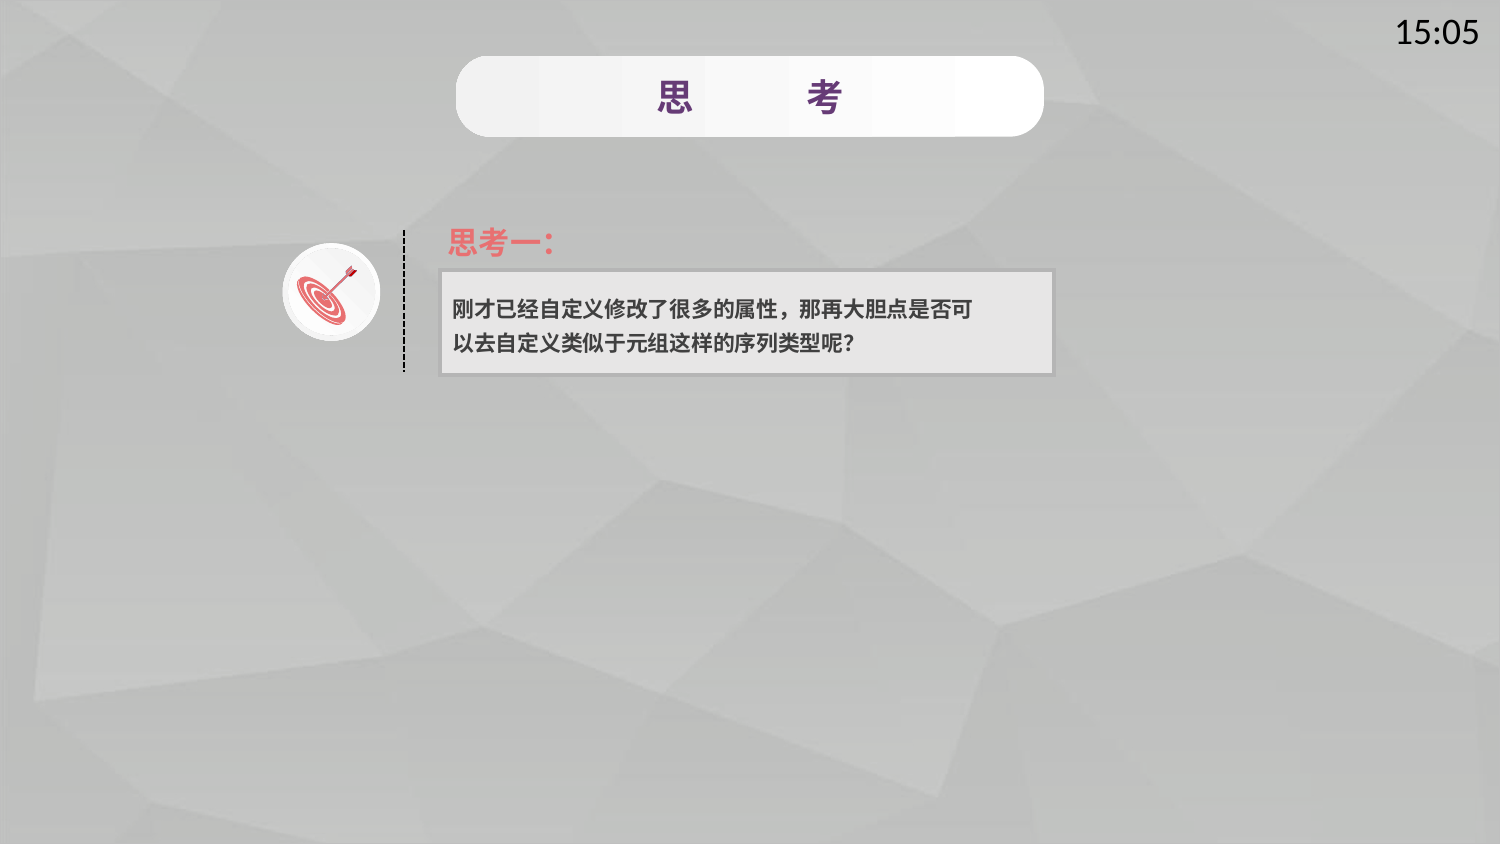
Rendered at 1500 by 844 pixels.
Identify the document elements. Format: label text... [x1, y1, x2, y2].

picture [1, 1, 1499, 843]
text_box 思考一： [439, 218, 582, 265]
text_box 思 考 [454, 54, 1046, 138]
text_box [440, 269, 1054, 375]
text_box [282, 243, 381, 341]
